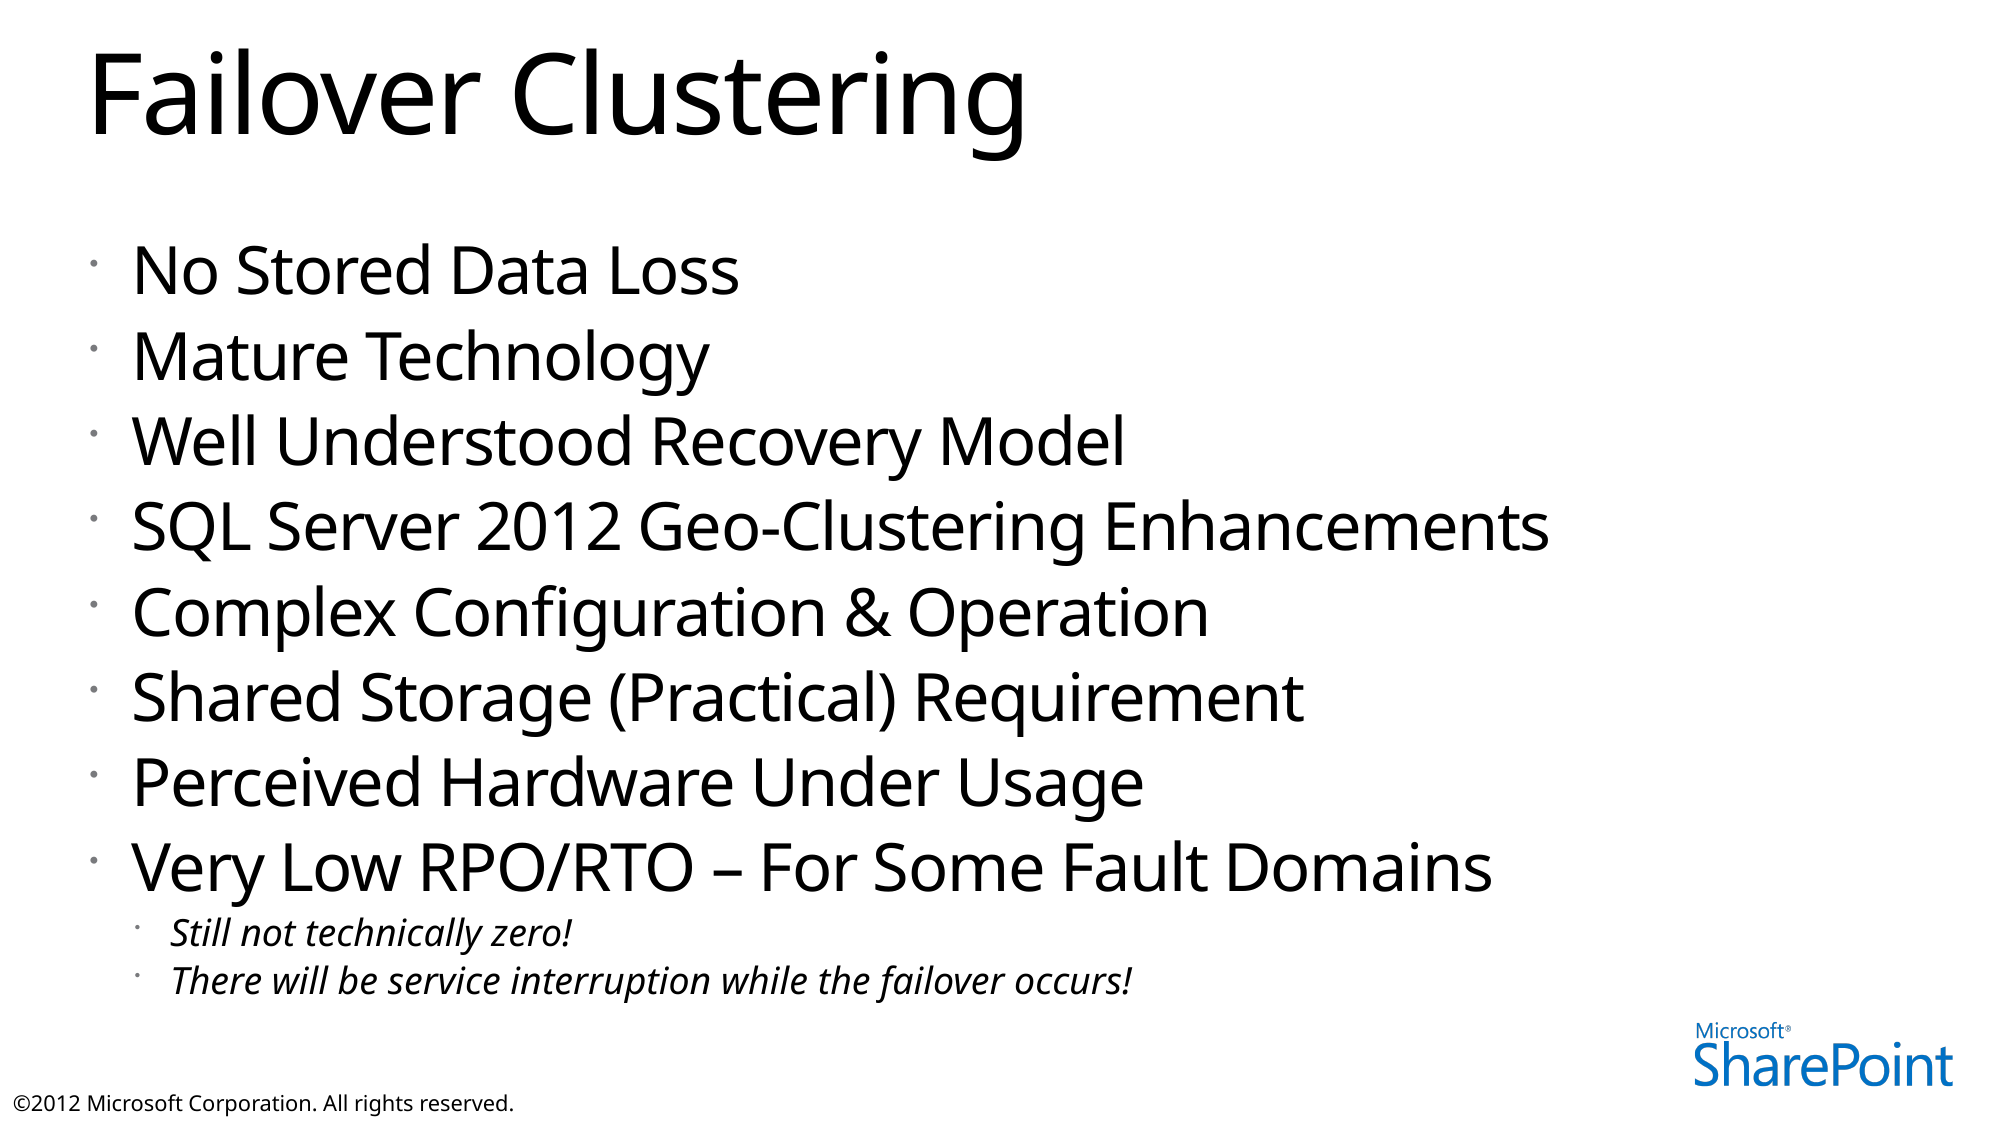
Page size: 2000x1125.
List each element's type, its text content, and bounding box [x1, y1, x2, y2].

picture [1690, 1007, 1953, 1098]
list No Stored Data Loss Mature Technology Well Understood Recovery Model SQL Server 2012 Geo-Clustering Enhancements Complex Configuration & Operation Shared Storage (Practical) Requirement Perceived Hardware Under Usage Very Low RPO/RTO – For Some Fault Domains Still not technically zero! There will be service interruption while the failover occurs! [85, 237, 1914, 573]
title Failover Clustering [85, 37, 1914, 161]
